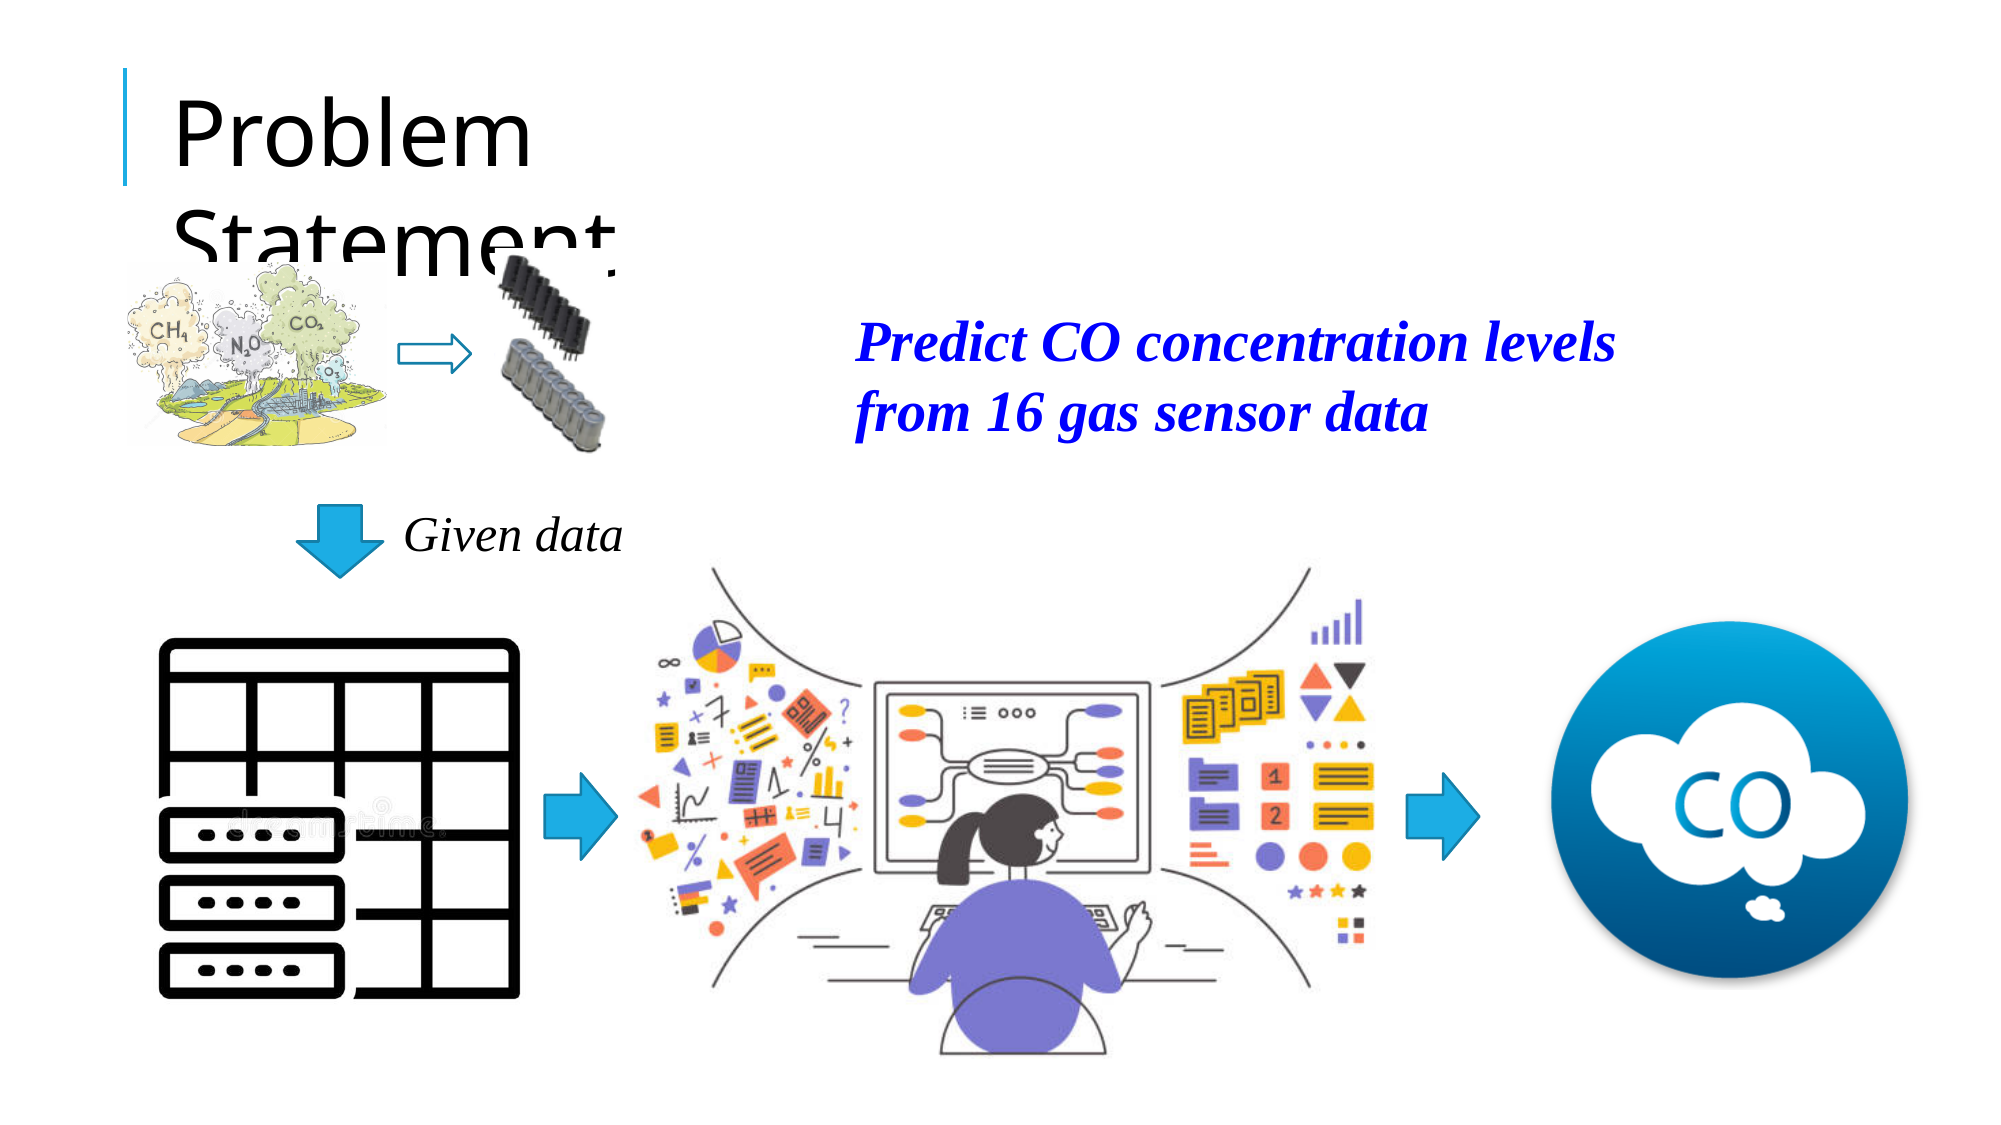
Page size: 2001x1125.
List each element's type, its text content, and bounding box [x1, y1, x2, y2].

picture [127, 261, 387, 446]
text_box [295, 504, 385, 579]
picture [144, 623, 536, 1010]
text_box [543, 772, 594, 861]
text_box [494, 248, 609, 460]
text_box [1440, 772, 1481, 861]
picture [601, 525, 1435, 1109]
picture [1536, 607, 1926, 991]
text_box [397, 333, 472, 375]
text_box Given data [388, 494, 683, 569]
text_box Predict CO concentration levels from 16 gas sensor data [840, 295, 1676, 451]
text_box Problem Statement [156, 67, 1005, 303]
